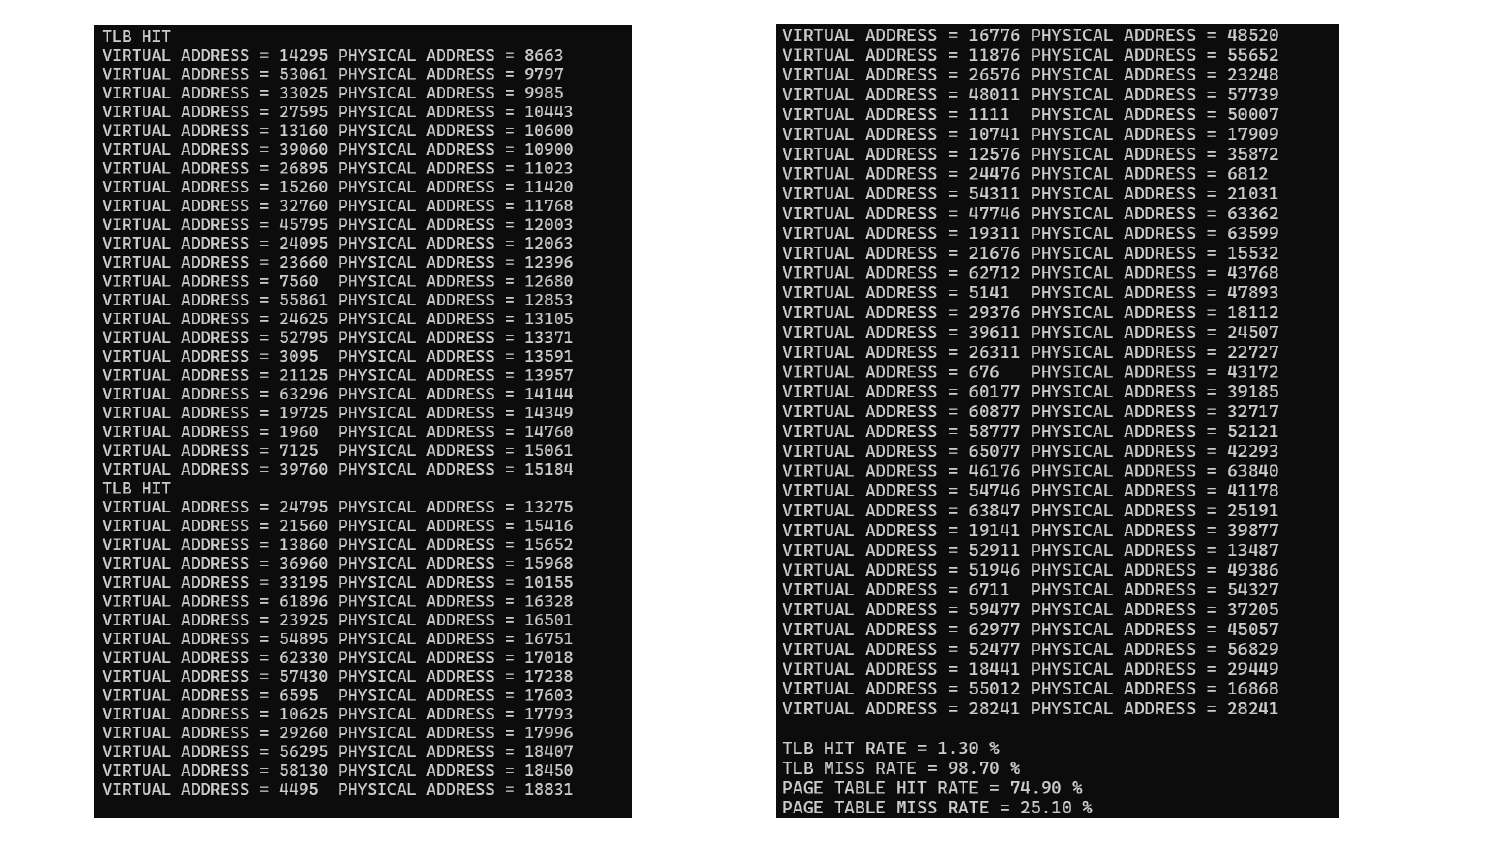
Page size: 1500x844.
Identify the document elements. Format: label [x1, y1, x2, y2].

picture [776, 24, 1339, 818]
picture [93, 25, 632, 818]
